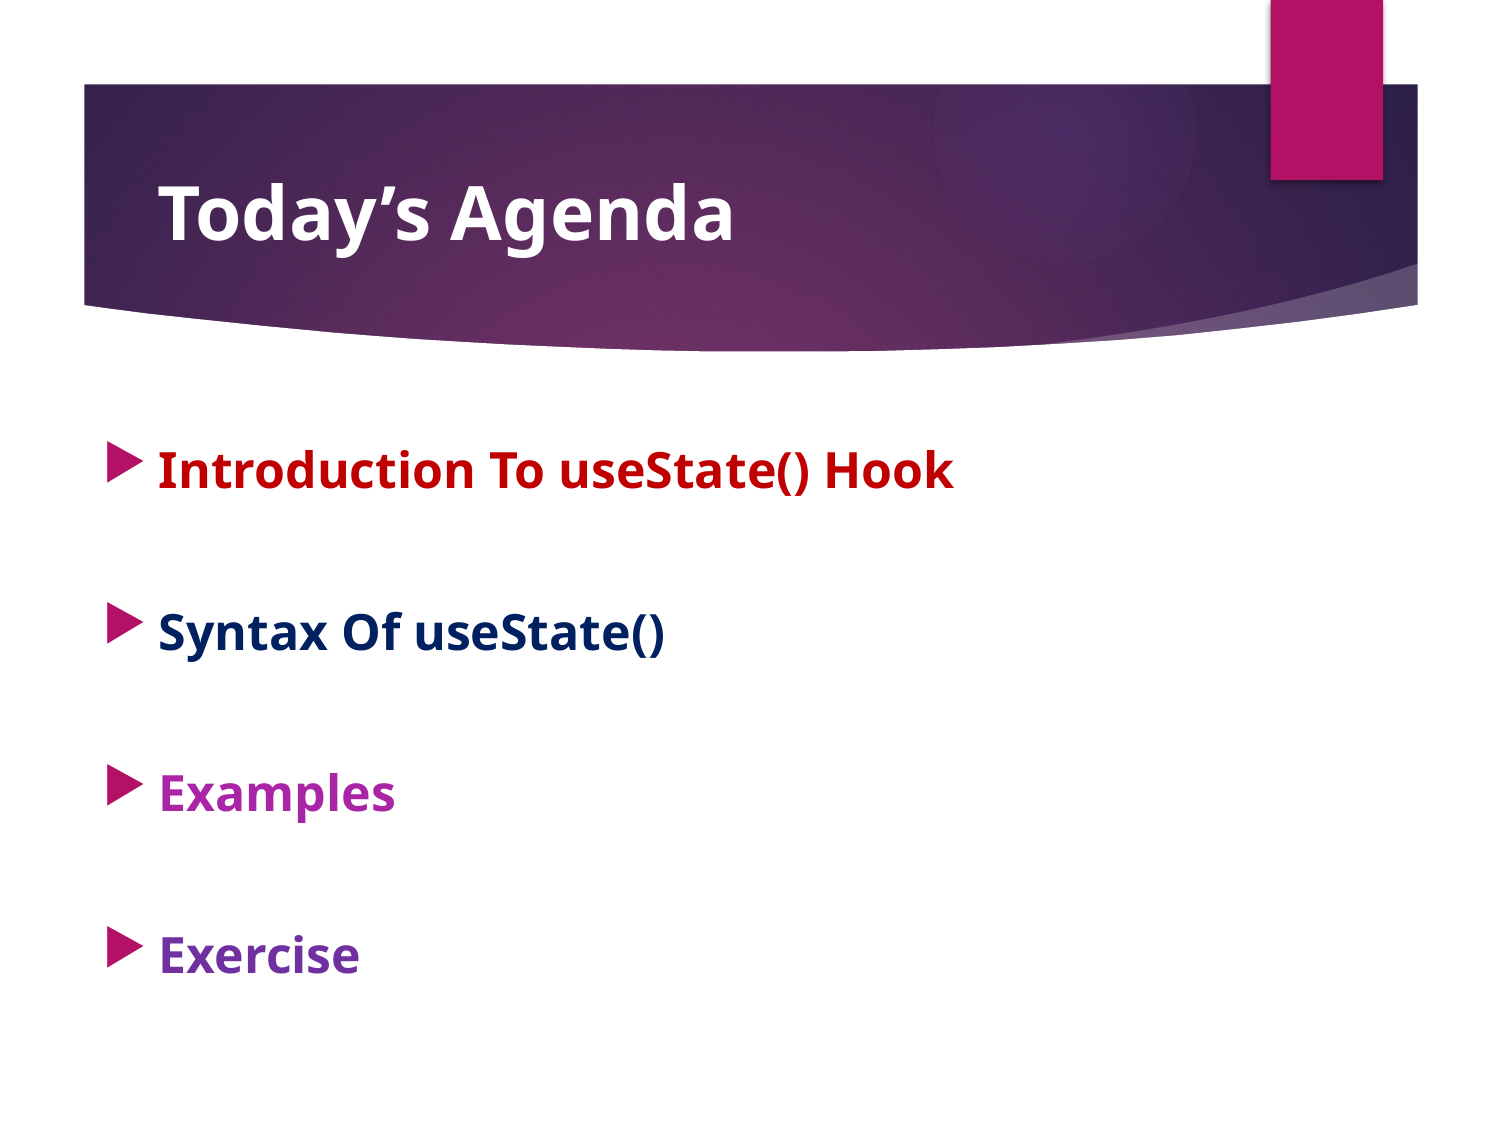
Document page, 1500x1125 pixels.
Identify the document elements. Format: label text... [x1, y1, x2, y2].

list Introduction To useState() Hook Syntax Of useState() Examples Exercise [87, 350, 1500, 1125]
title Today’s Agenda [142, 152, 1183, 269]
